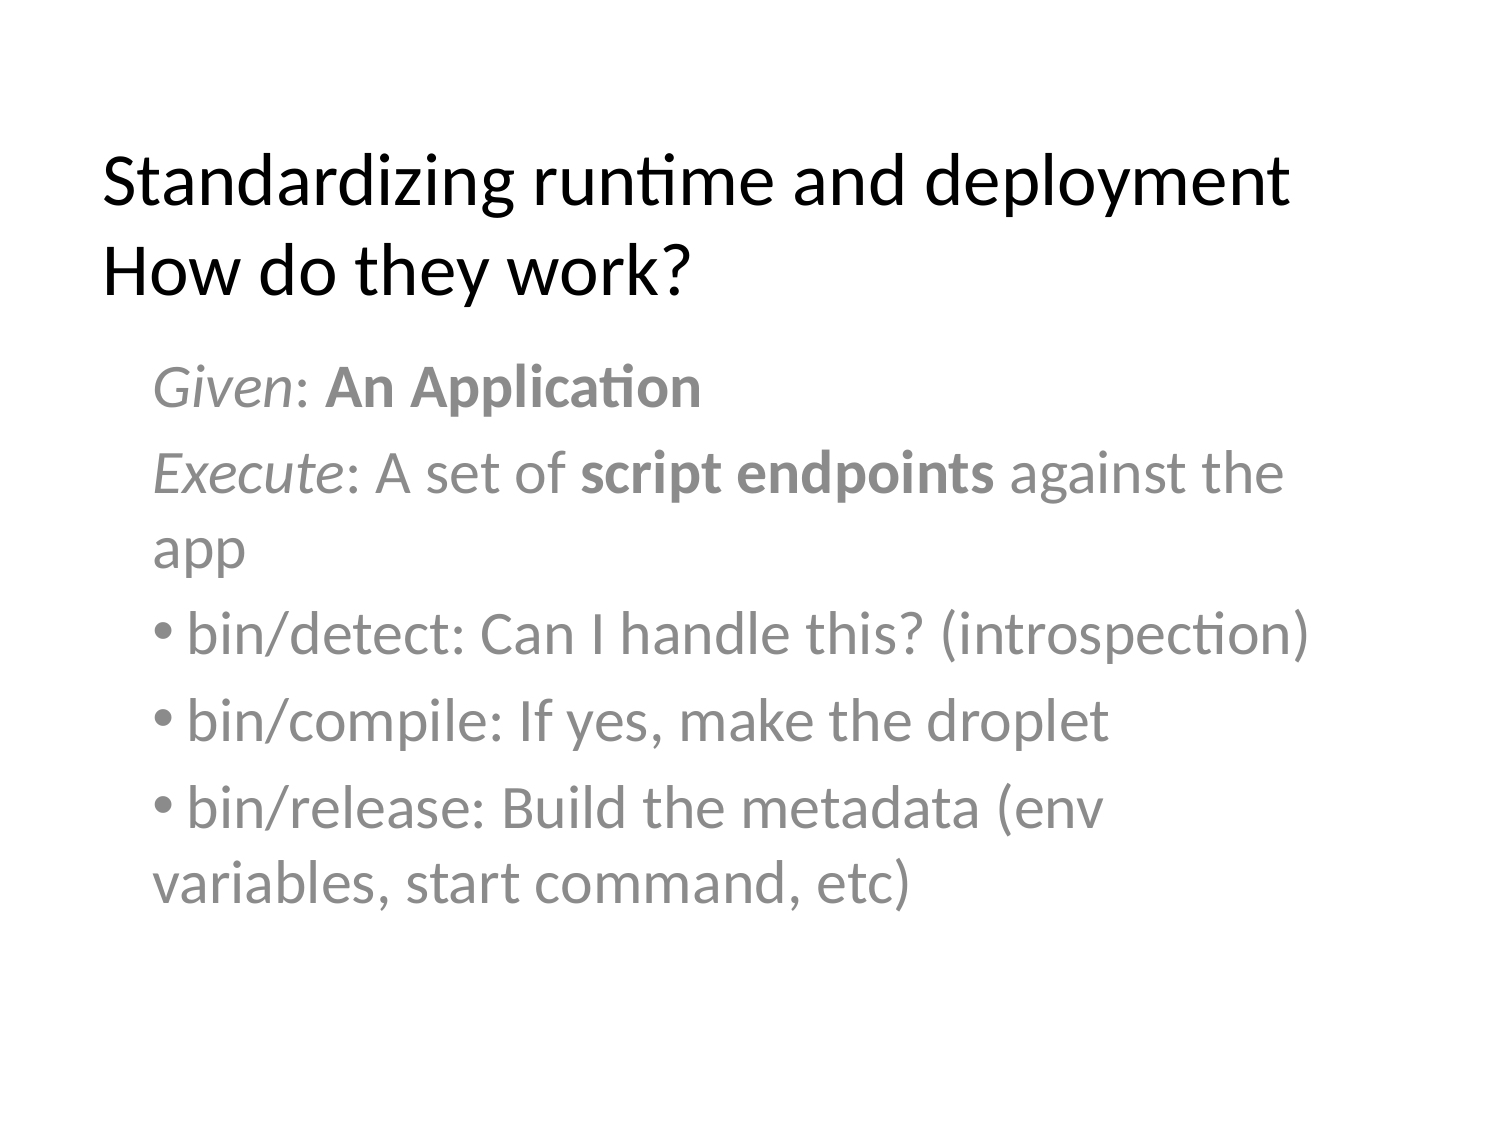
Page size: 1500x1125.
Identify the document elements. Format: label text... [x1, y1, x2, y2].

title Standardizing runtime and deployment How do they work? [87, 99, 1363, 342]
subtitle Given: An Application Execute: A set of script endpoints against the app bin/detect: Can I handle this? (introspection) bin/compile: If yes, make the droplet bin/release: Build the metadata (env variables, start command, etc) [137, 337, 1338, 1000]
